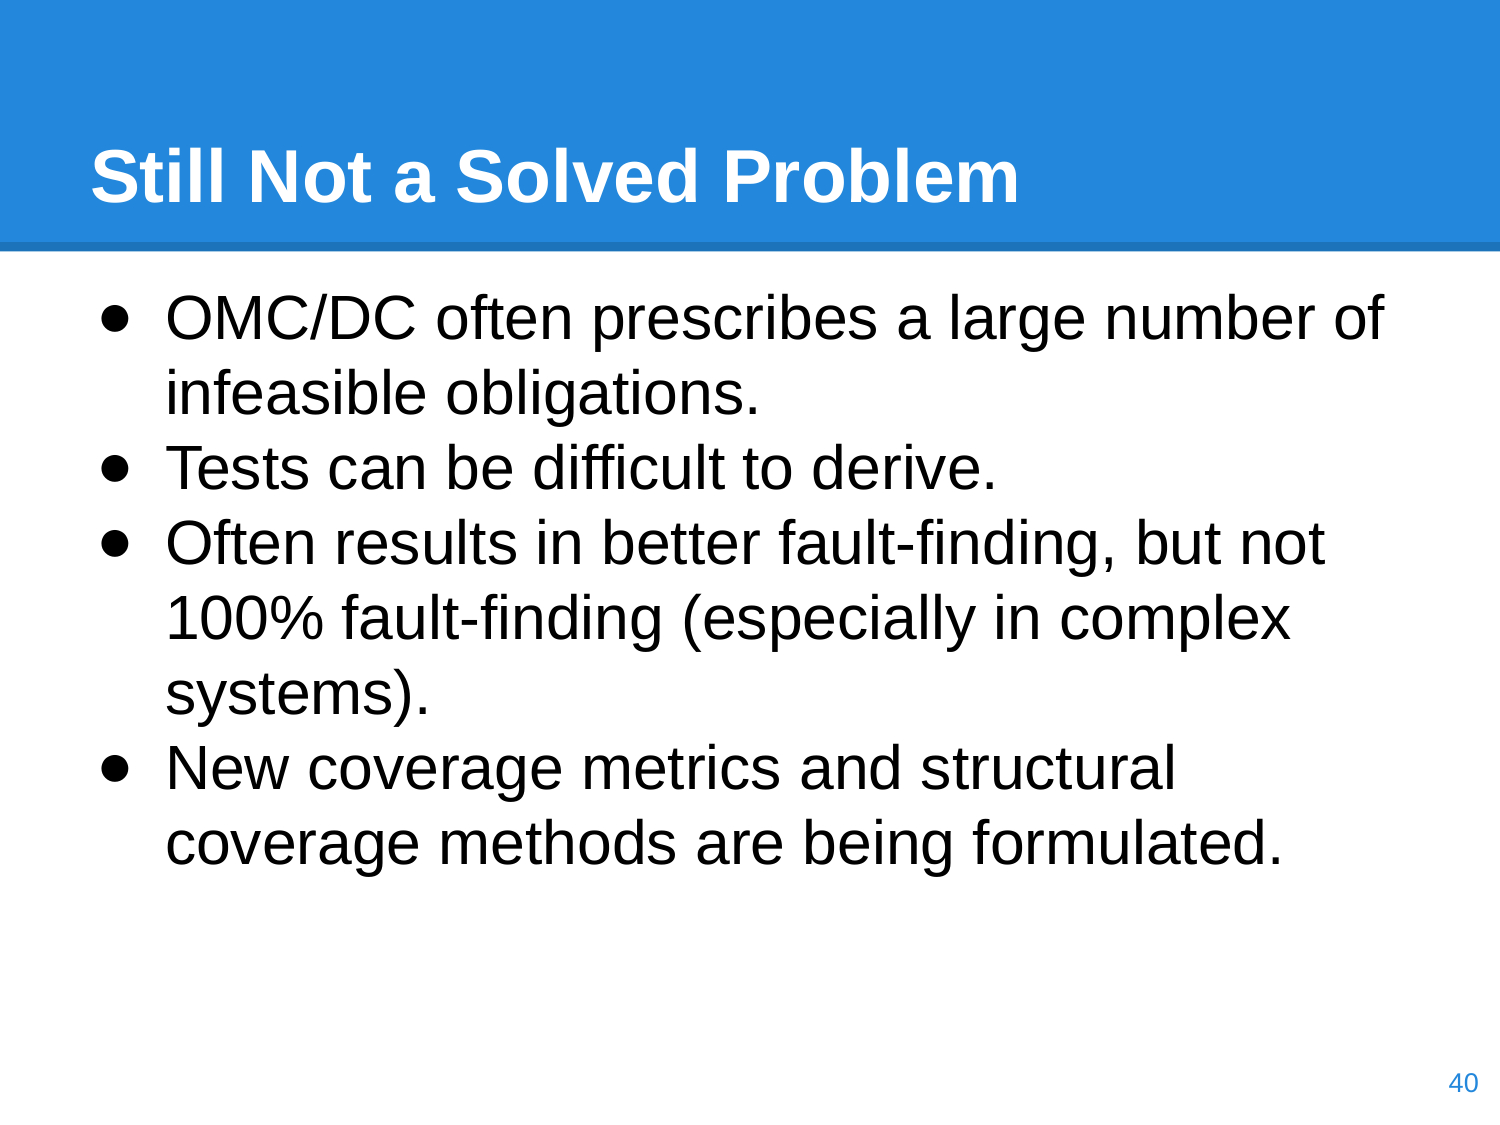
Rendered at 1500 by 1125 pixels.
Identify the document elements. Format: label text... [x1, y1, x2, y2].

title Still Not a Solved Problem [75, 45, 1425, 233]
list OMC/DC often prescribes a large number of infeasible obligations. Tests can be difficult to derive. Often results in better fault-finding, but not 100% fault-finding (especially in complex systems). New coverage metrics and structural coverage methods are being formulated. [75, 262, 1425, 1078]
slide_number ‹#› [1403, 1038, 1494, 1125]
